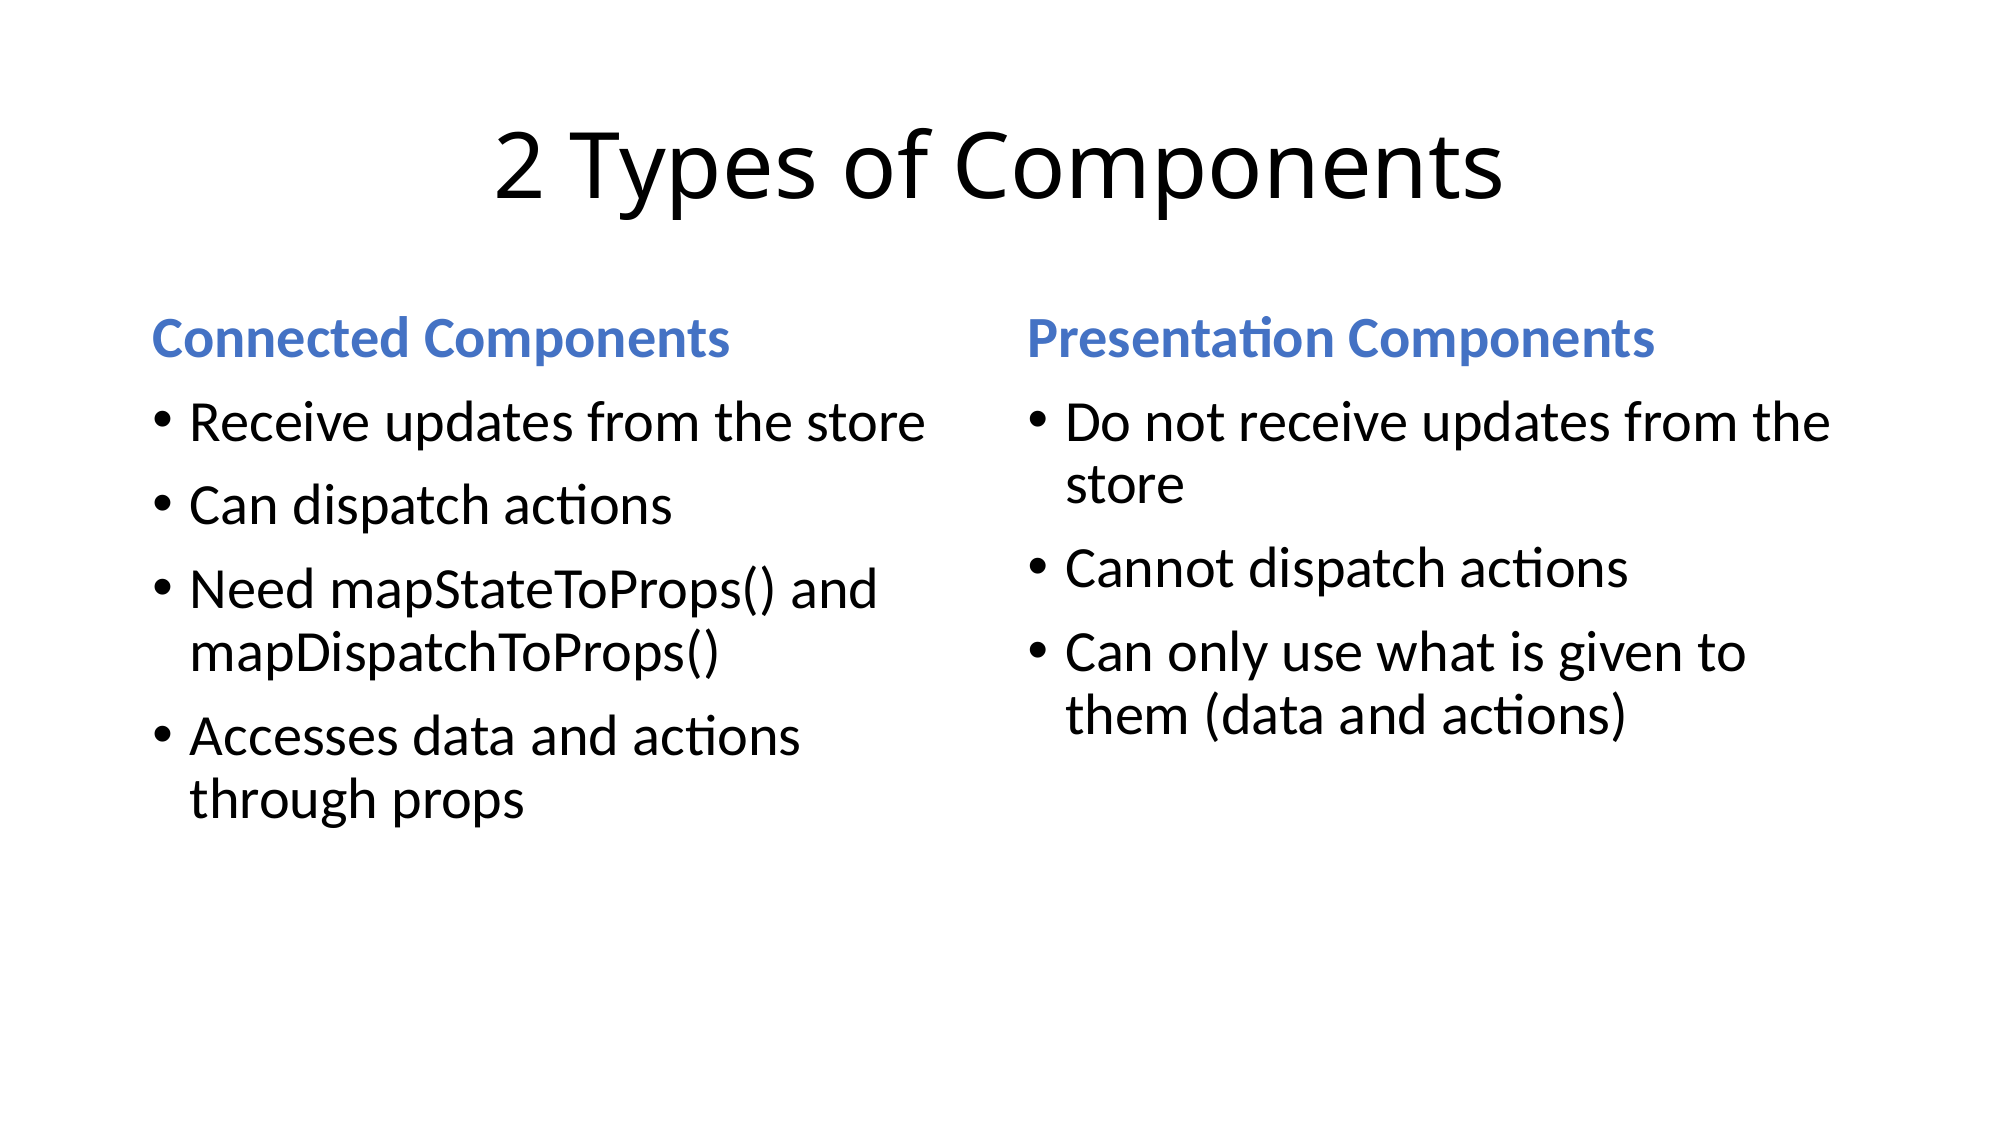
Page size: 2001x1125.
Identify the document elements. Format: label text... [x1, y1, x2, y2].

list Presentation Components Do not receive updates from the store Cannot dispatch actions Can only use what is given to them (data and actions) [1012, 299, 1863, 1014]
list Connected Components Receive updates from the store Can dispatch actions Need mapStateToProps() and mapDispatchToProps() Accesses data and actions through props [137, 299, 988, 1014]
title 2 Types of Components [137, 59, 1863, 278]
